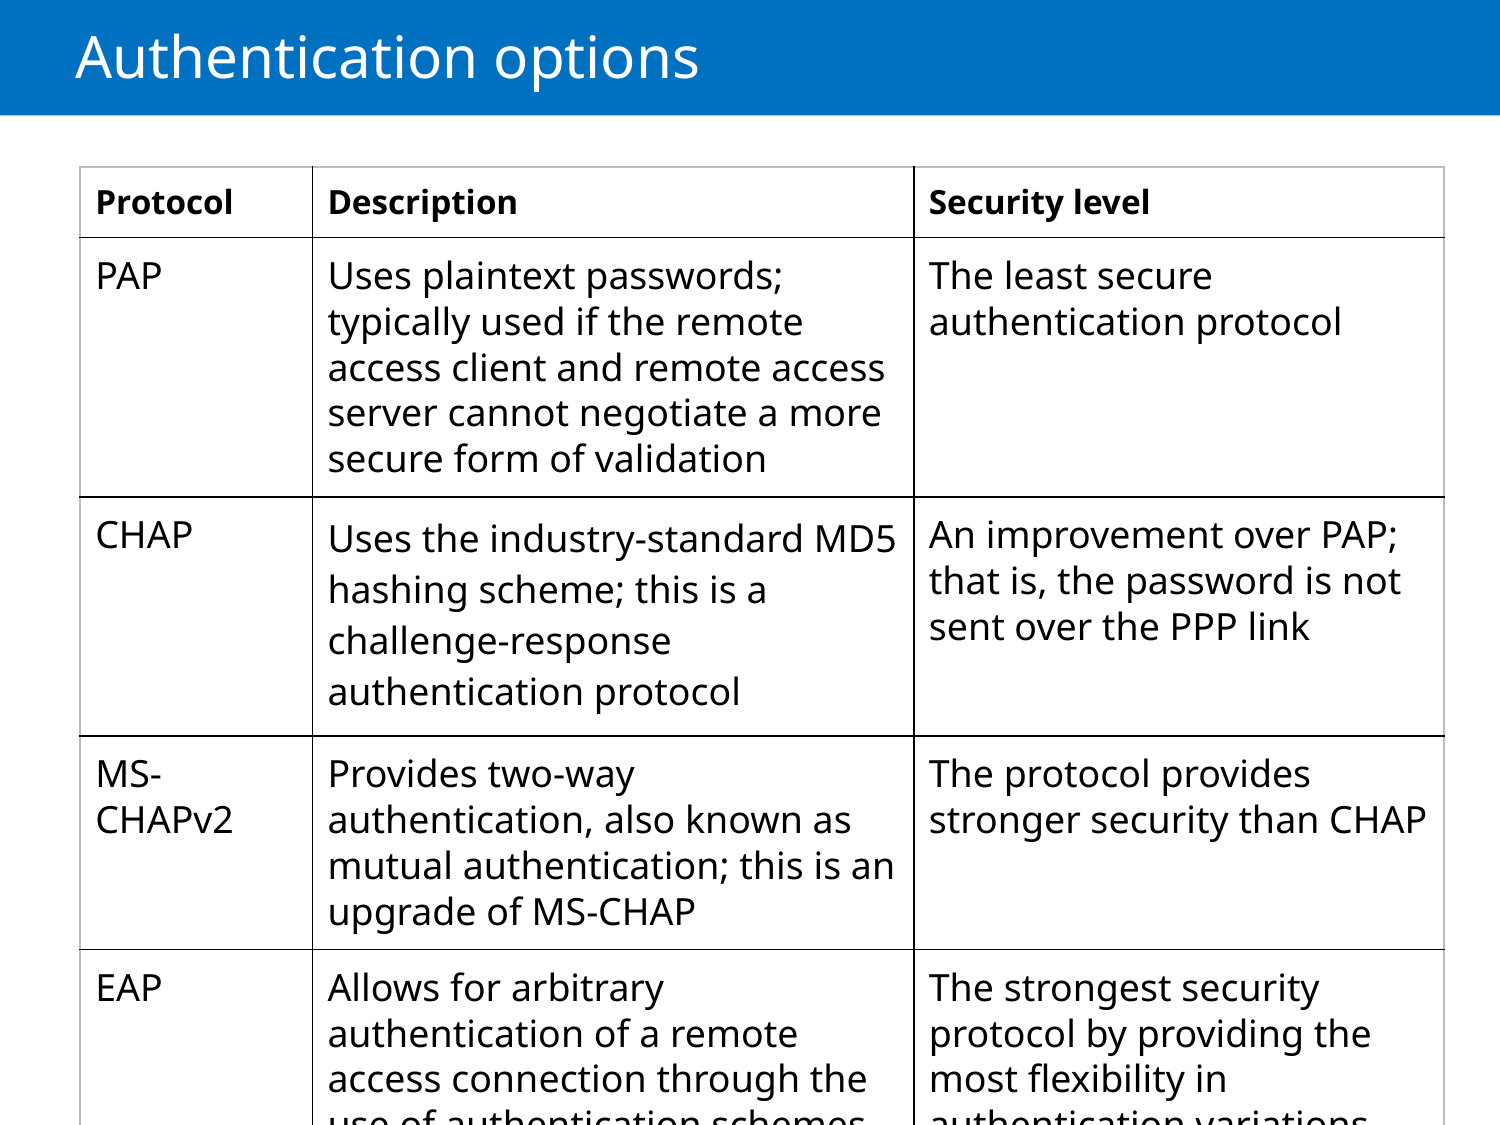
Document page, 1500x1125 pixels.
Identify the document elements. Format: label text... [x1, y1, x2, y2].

table_cell Allows for arbitrary authentication of a remote access connection through the use of authentication schemes, known as EAP types [313, 950, 913, 1125]
table_cell PAP [81, 238, 312, 496]
table_cell EAP [81, 950, 312, 1125]
table_header Description [313, 168, 913, 237]
table_cell The strongest security protocol by providing the most flexibility in authentication variations [915, 950, 1443, 1125]
table_cell Uses plaintext passwords; typically used if the remote access client and remote access server cannot negotiate a more secure form of validation [313, 238, 913, 496]
table_cell CHAP [81, 498, 312, 735]
table_cell An improvement over PAP; that is, the password is not sent over the PPP link [915, 498, 1443, 735]
table_cell The least secure authentication protocol [915, 238, 1443, 496]
table_cell The protocol provides stronger security than CHAP [915, 737, 1443, 949]
table_cell Provides two-way authentication, also known as mutual authentication; this is an upgrade of MS-CHAP [313, 737, 913, 949]
table_header Protocol [81, 168, 312, 237]
title Authentication options [75, 0, 1351, 122]
table_header Security level [915, 168, 1443, 237]
table_cell Uses the industry-standard MD5 hashing scheme; this is a challenge-response authentication protocol [313, 498, 913, 735]
table_cell MS-CHAPv2 [81, 737, 312, 949]
